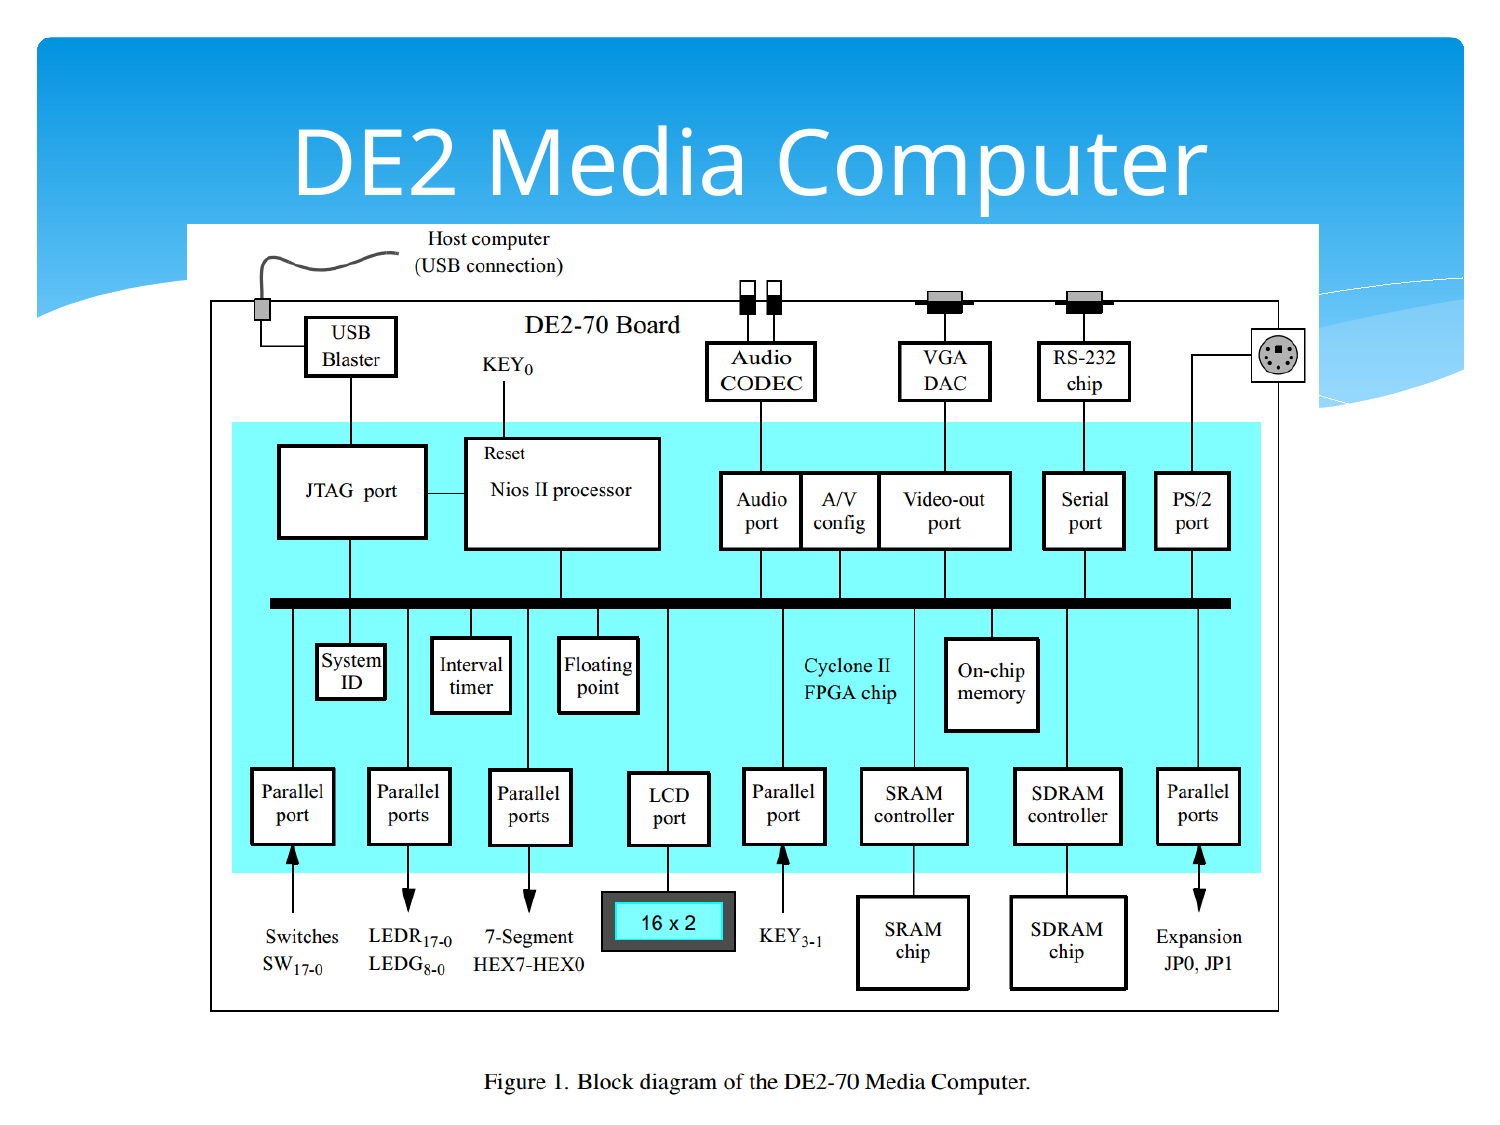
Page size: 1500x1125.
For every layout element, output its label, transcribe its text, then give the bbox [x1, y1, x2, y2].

title DE2 Media Computer [75, 55, 1425, 261]
picture [187, 224, 1319, 1102]
